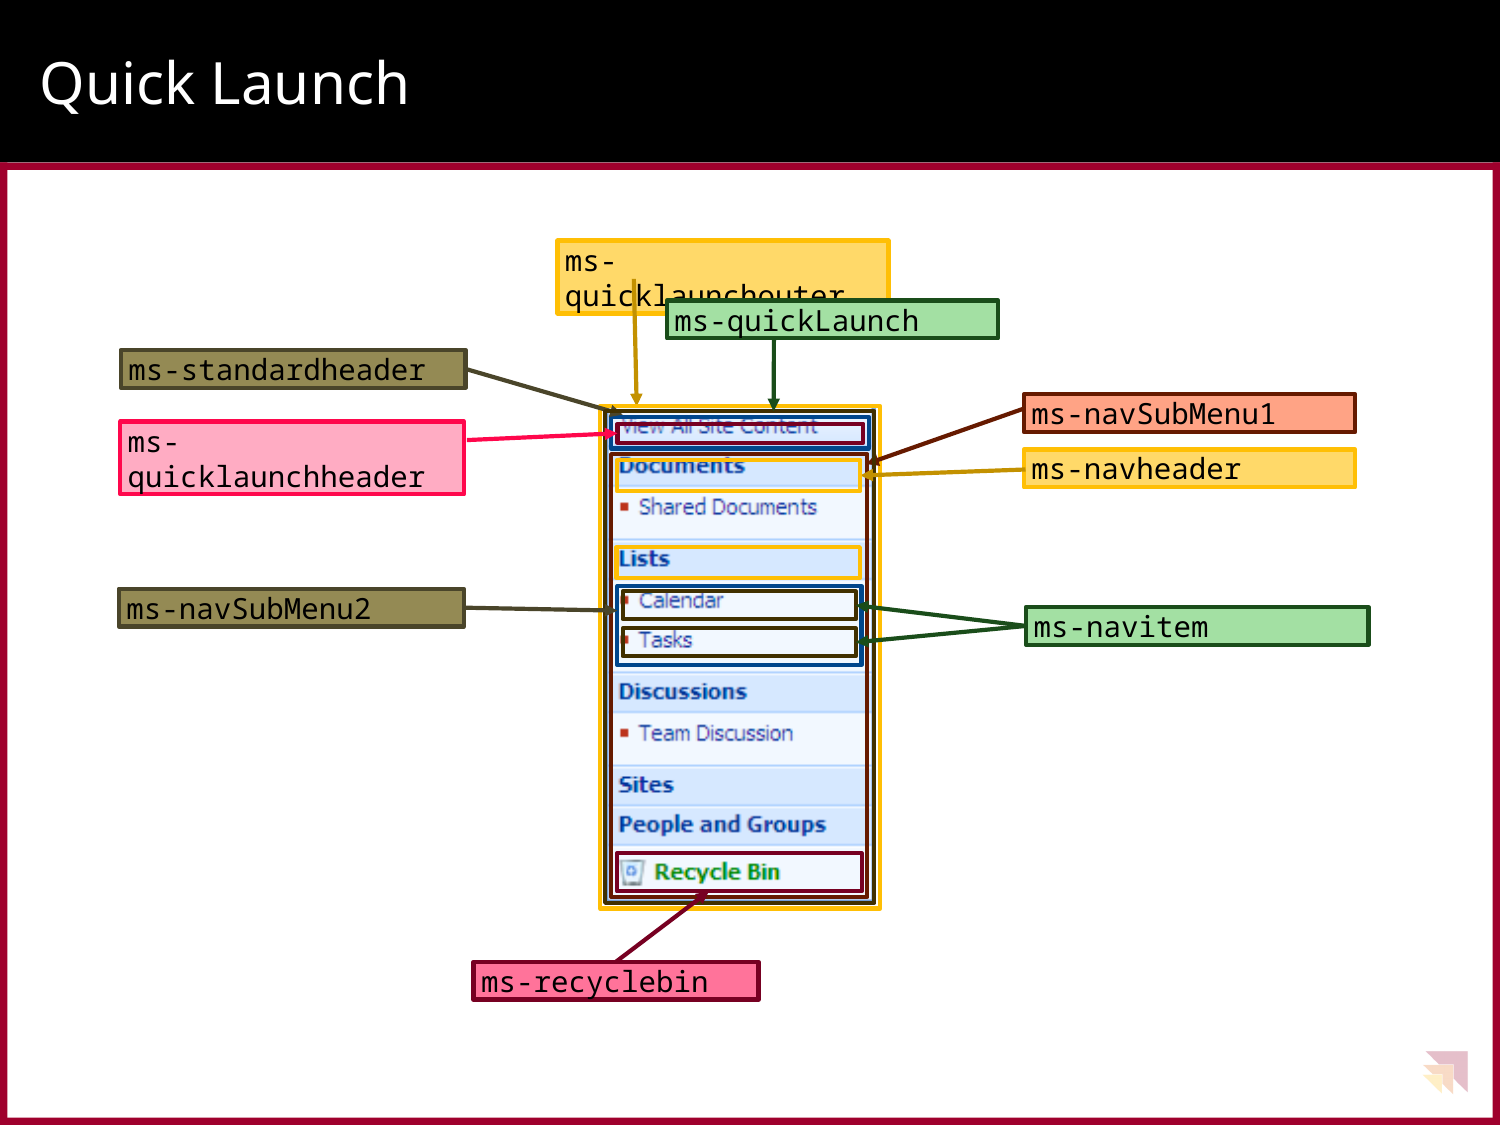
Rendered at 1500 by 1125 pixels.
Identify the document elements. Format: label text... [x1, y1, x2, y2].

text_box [860, 469, 1026, 476]
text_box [855, 625, 1027, 643]
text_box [466, 433, 618, 441]
text_box ms-standardheader [120, 349, 466, 388]
text_box ms-navitem [1029, 606, 1369, 645]
text_box ms-quickLaunch [666, 300, 999, 339]
text_box ms-navheader [1030, 449, 1356, 488]
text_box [626, 879, 698, 974]
text_box ms-quicklaunchouter [557, 240, 889, 314]
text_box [465, 368, 623, 415]
text_box ms-quicklaunchheader [120, 421, 464, 495]
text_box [463, 607, 618, 611]
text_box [865, 408, 1025, 465]
text_box ms-recyclebin [473, 961, 759, 1000]
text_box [571, 340, 700, 345]
text_box ms-navSubMenu1 [1023, 394, 1356, 433]
picture [606, 406, 877, 902]
text_box ms-navSubMenu2 [118, 588, 464, 627]
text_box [855, 605, 1027, 625]
title Quick Launch [24, 12, 1438, 150]
